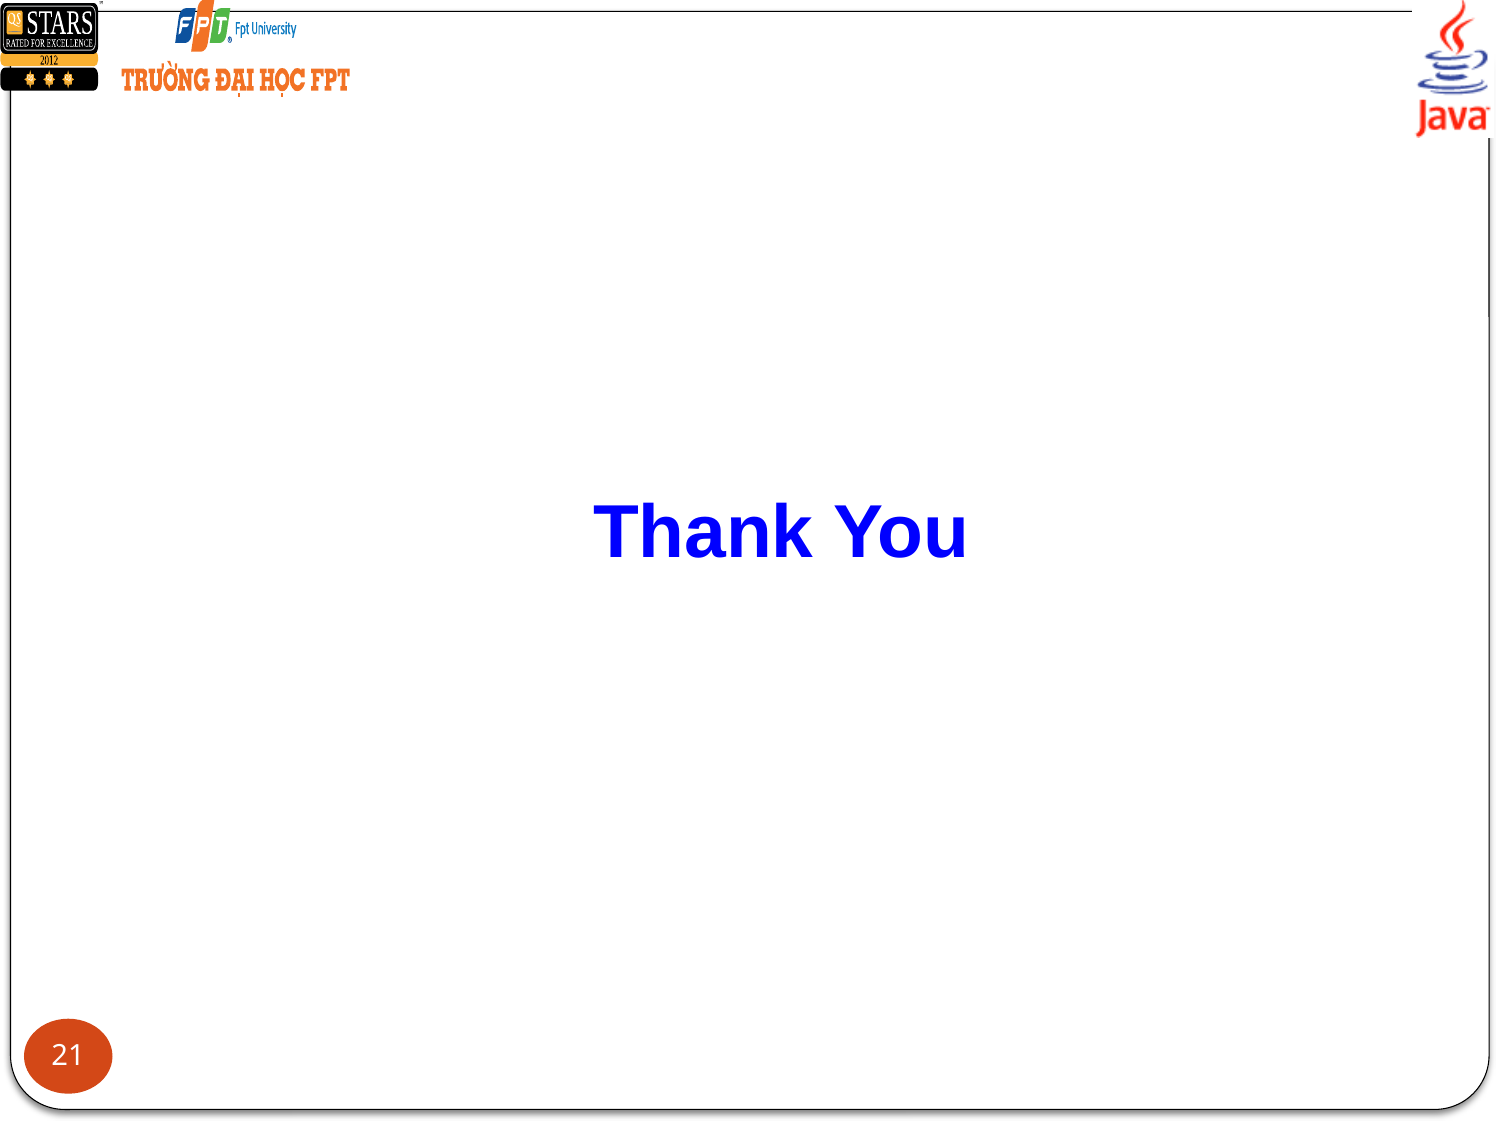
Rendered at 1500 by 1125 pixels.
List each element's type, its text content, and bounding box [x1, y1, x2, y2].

picture [1412, 0, 1494, 138]
footer [150, 1074, 800, 1113]
title Thank You [150, 474, 1413, 588]
slide_number 21 [23, 1018, 113, 1094]
